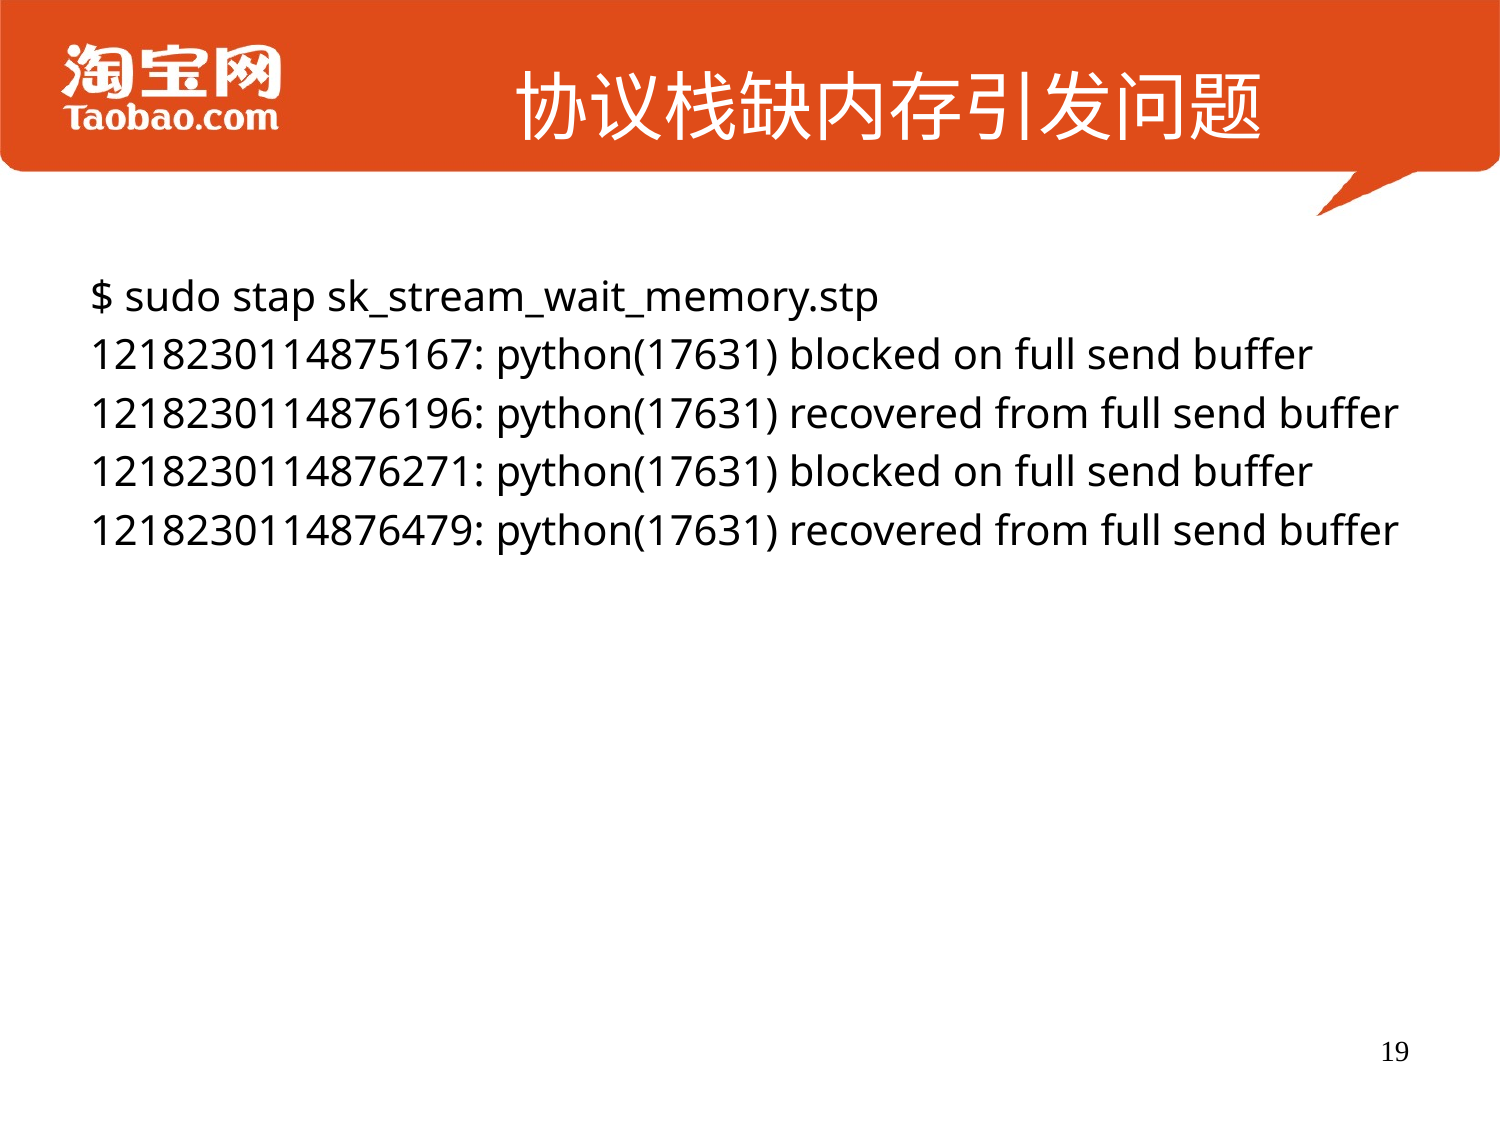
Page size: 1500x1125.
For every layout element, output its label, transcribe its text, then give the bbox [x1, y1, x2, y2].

title 协议栈缺内存引发问题 [351, 45, 1425, 164]
slide_number 19 [1074, 1024, 1426, 1103]
picture [0, 0, 1500, 216]
list $ sudo stap sk_stream_wait_memory.stp 1218230114875167: python(17631) blocked on full send buffer 1218230114876196: python(17631) recovered from full send buffer 1218230114876271: python(17631) blocked on full send buffer 1218230114876479: python(17631) recovered from full send buffer [74, 262, 1426, 1006]
